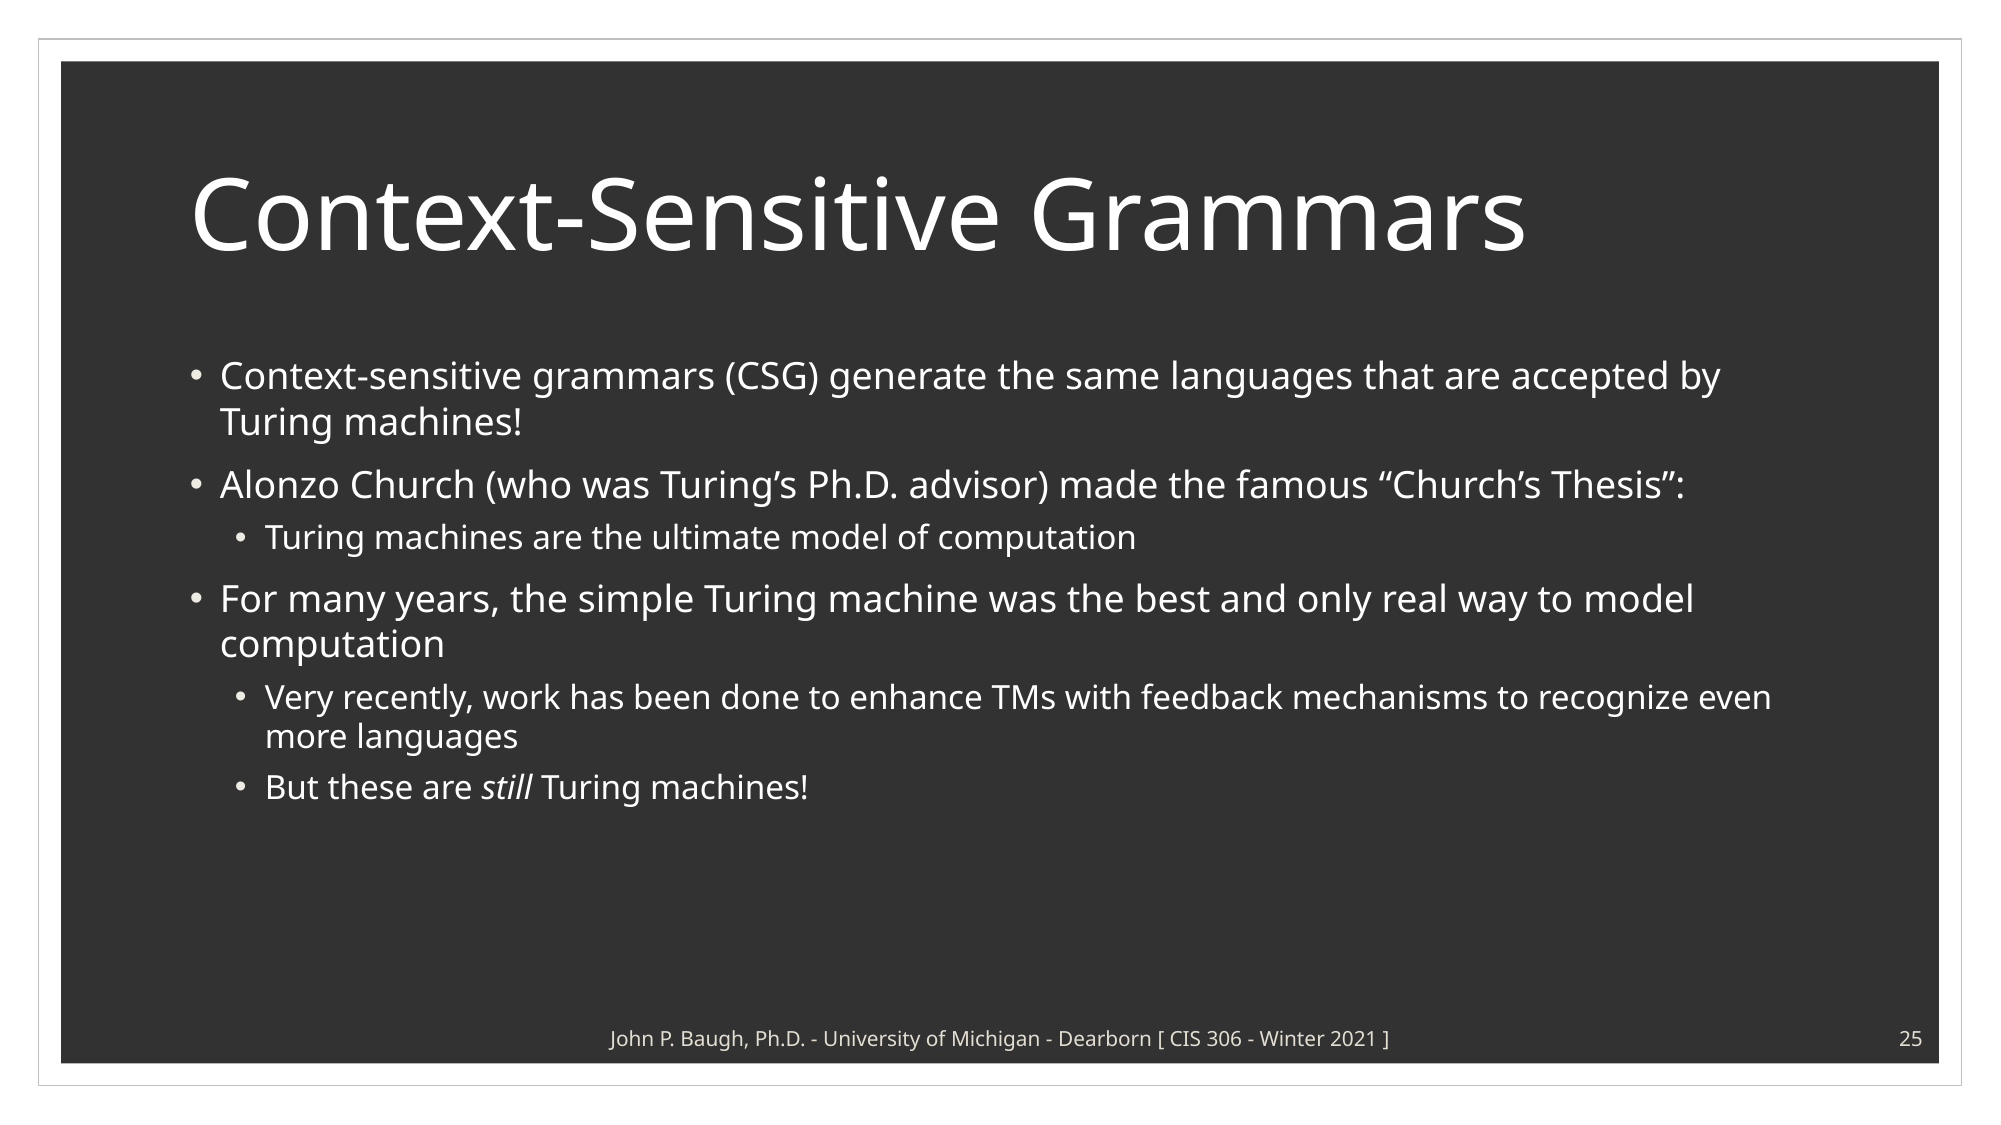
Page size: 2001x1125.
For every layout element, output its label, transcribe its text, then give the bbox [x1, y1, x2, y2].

title Context-Sensitive Grammars [174, 105, 1825, 331]
slide_number 25 [1697, 1019, 1938, 1062]
footer John P. Baugh, Ph.D. - University of Michigan - Dearborn [ CIS 306 - Winter 2021 ] [572, 1019, 1428, 1062]
list Context-sensitive grammars (CSG) generate the same languages that are accepted by Turing machines! Alonzo Church (who was Turing’s Ph.D. advisor) made the famous “Church’s Thesis”: Turing machines are the ultimate model of computation For many years, the simple Turing machine was the best and only real way to model computation Very recently, work has been done to enhance TMs with feedback mechanisms to recognize even more languages But these are still Turing machines! [174, 345, 1825, 990]
